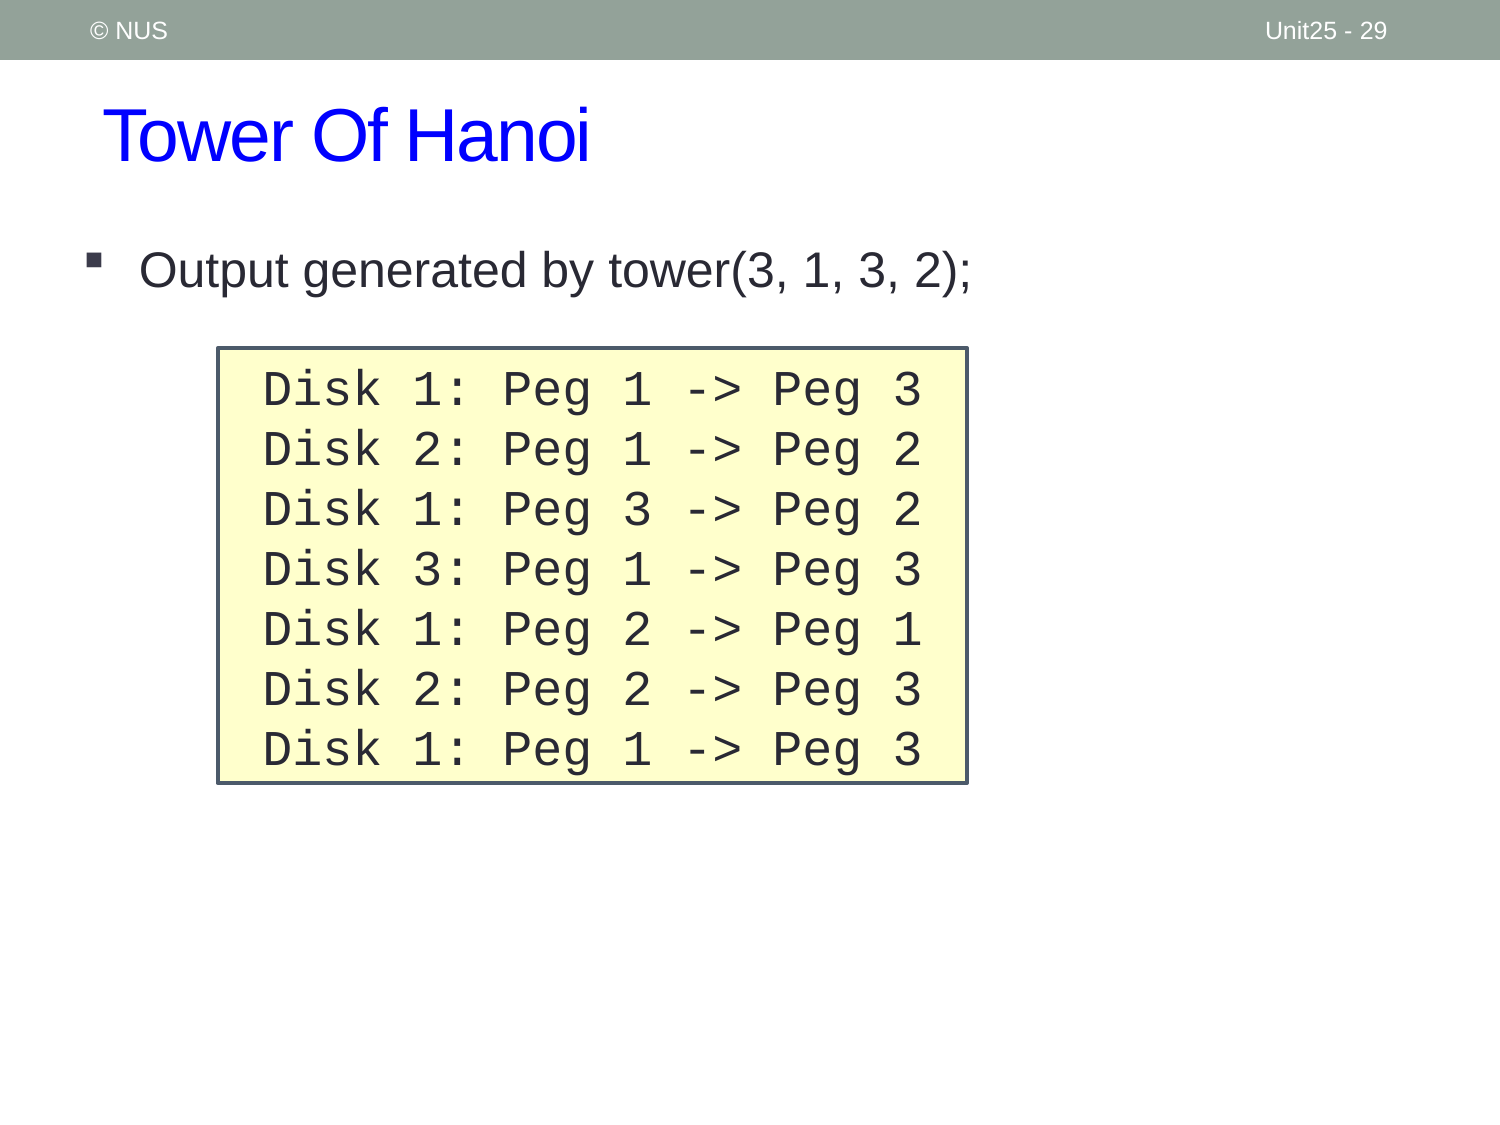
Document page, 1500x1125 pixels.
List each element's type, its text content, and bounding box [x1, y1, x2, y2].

slide_number © NUS [75, 3, 550, 57]
text_box Disk 1: Peg 1 -> Peg 3 Disk 2: Peg 1 -> Peg 2 Disk 1: Peg 3 -> Peg 2 Disk 3: Peg 1 -> Peg 3 Disk 1: Peg 2 -> Peg 1 Disk 2: Peg 2 -> Peg 3 Disk 1: Peg 1 -> Peg 3 [216, 346, 969, 785]
text_box Output generated by tower(3, 1, 3, 2); [67, 229, 1418, 324]
slide_number Unit25 - 29 [1250, 3, 1425, 57]
title Tower Of Hanoi [87, 62, 1463, 200]
